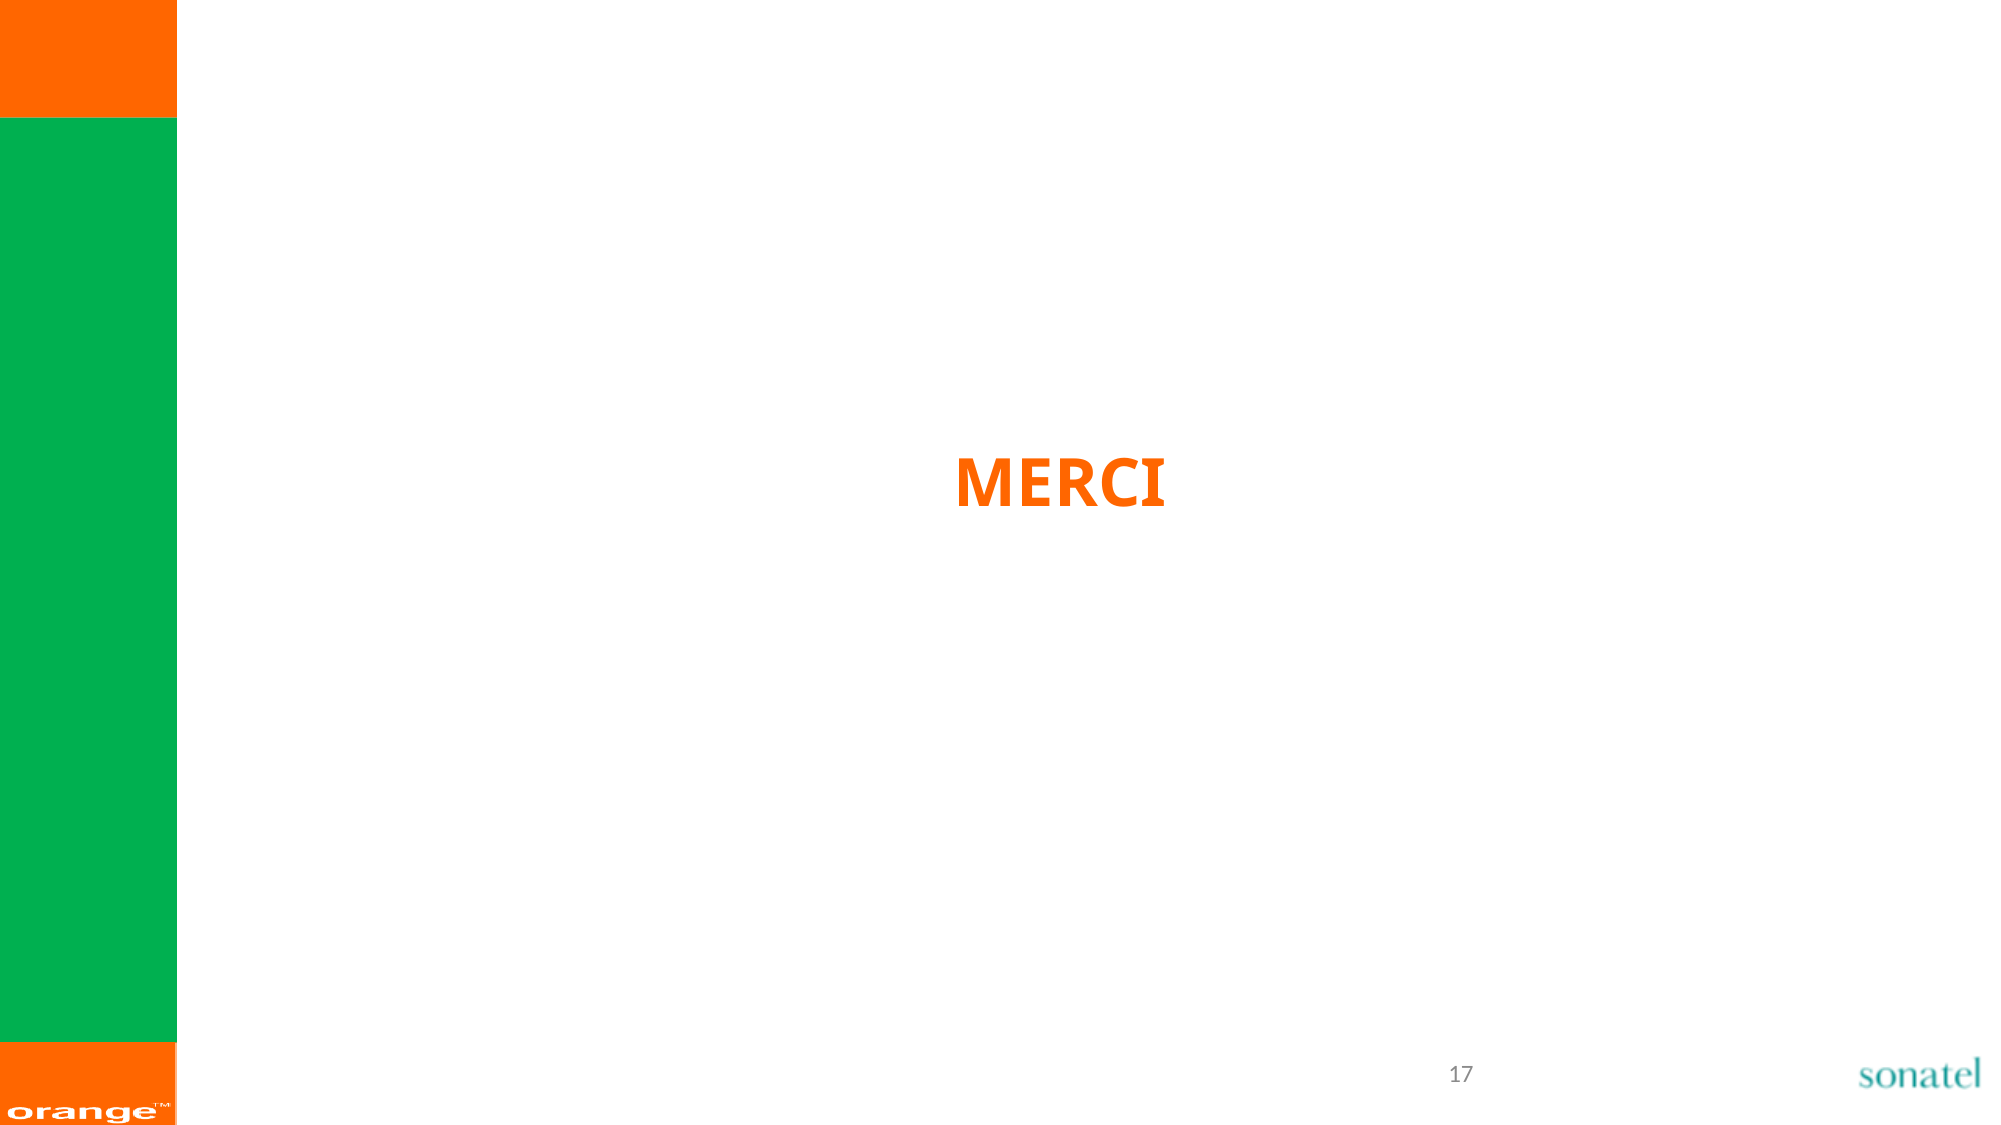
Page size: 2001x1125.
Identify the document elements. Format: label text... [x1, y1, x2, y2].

picture [1820, 1047, 2000, 1105]
text_box [0, 0, 177, 117]
text_box [0, 117, 177, 1042]
text_box [0, 1042, 177, 1125]
text_box MERCI [262, 438, 1858, 522]
slide_number 17 [1433, 1042, 1900, 1103]
